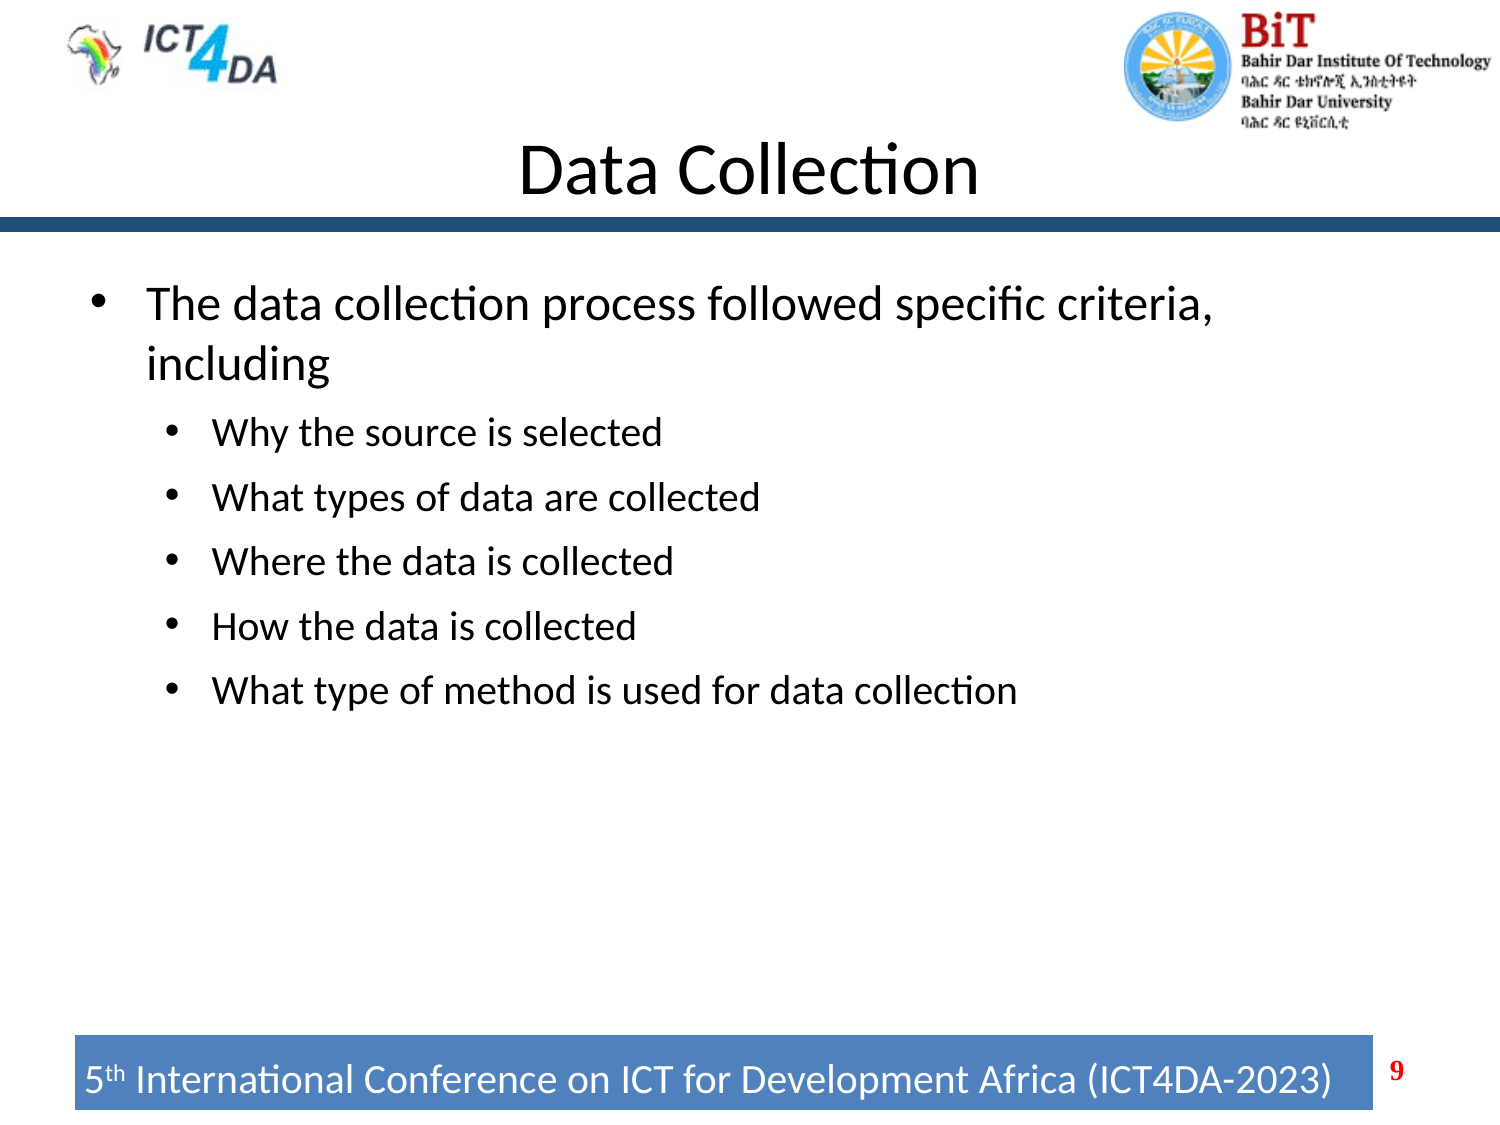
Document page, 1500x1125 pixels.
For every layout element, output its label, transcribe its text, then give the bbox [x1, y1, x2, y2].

list The data collection process followed specific criteria, including Why the source is selected What types of data are collected Where the data is collected How the data is collected What type of method is used for data collection [75, 262, 1425, 1005]
slide_number 9 [1374, 1039, 1463, 1099]
picture [1124, 0, 1500, 138]
picture [75, 1035, 1373, 1110]
title Data Collection [75, 112, 1425, 221]
